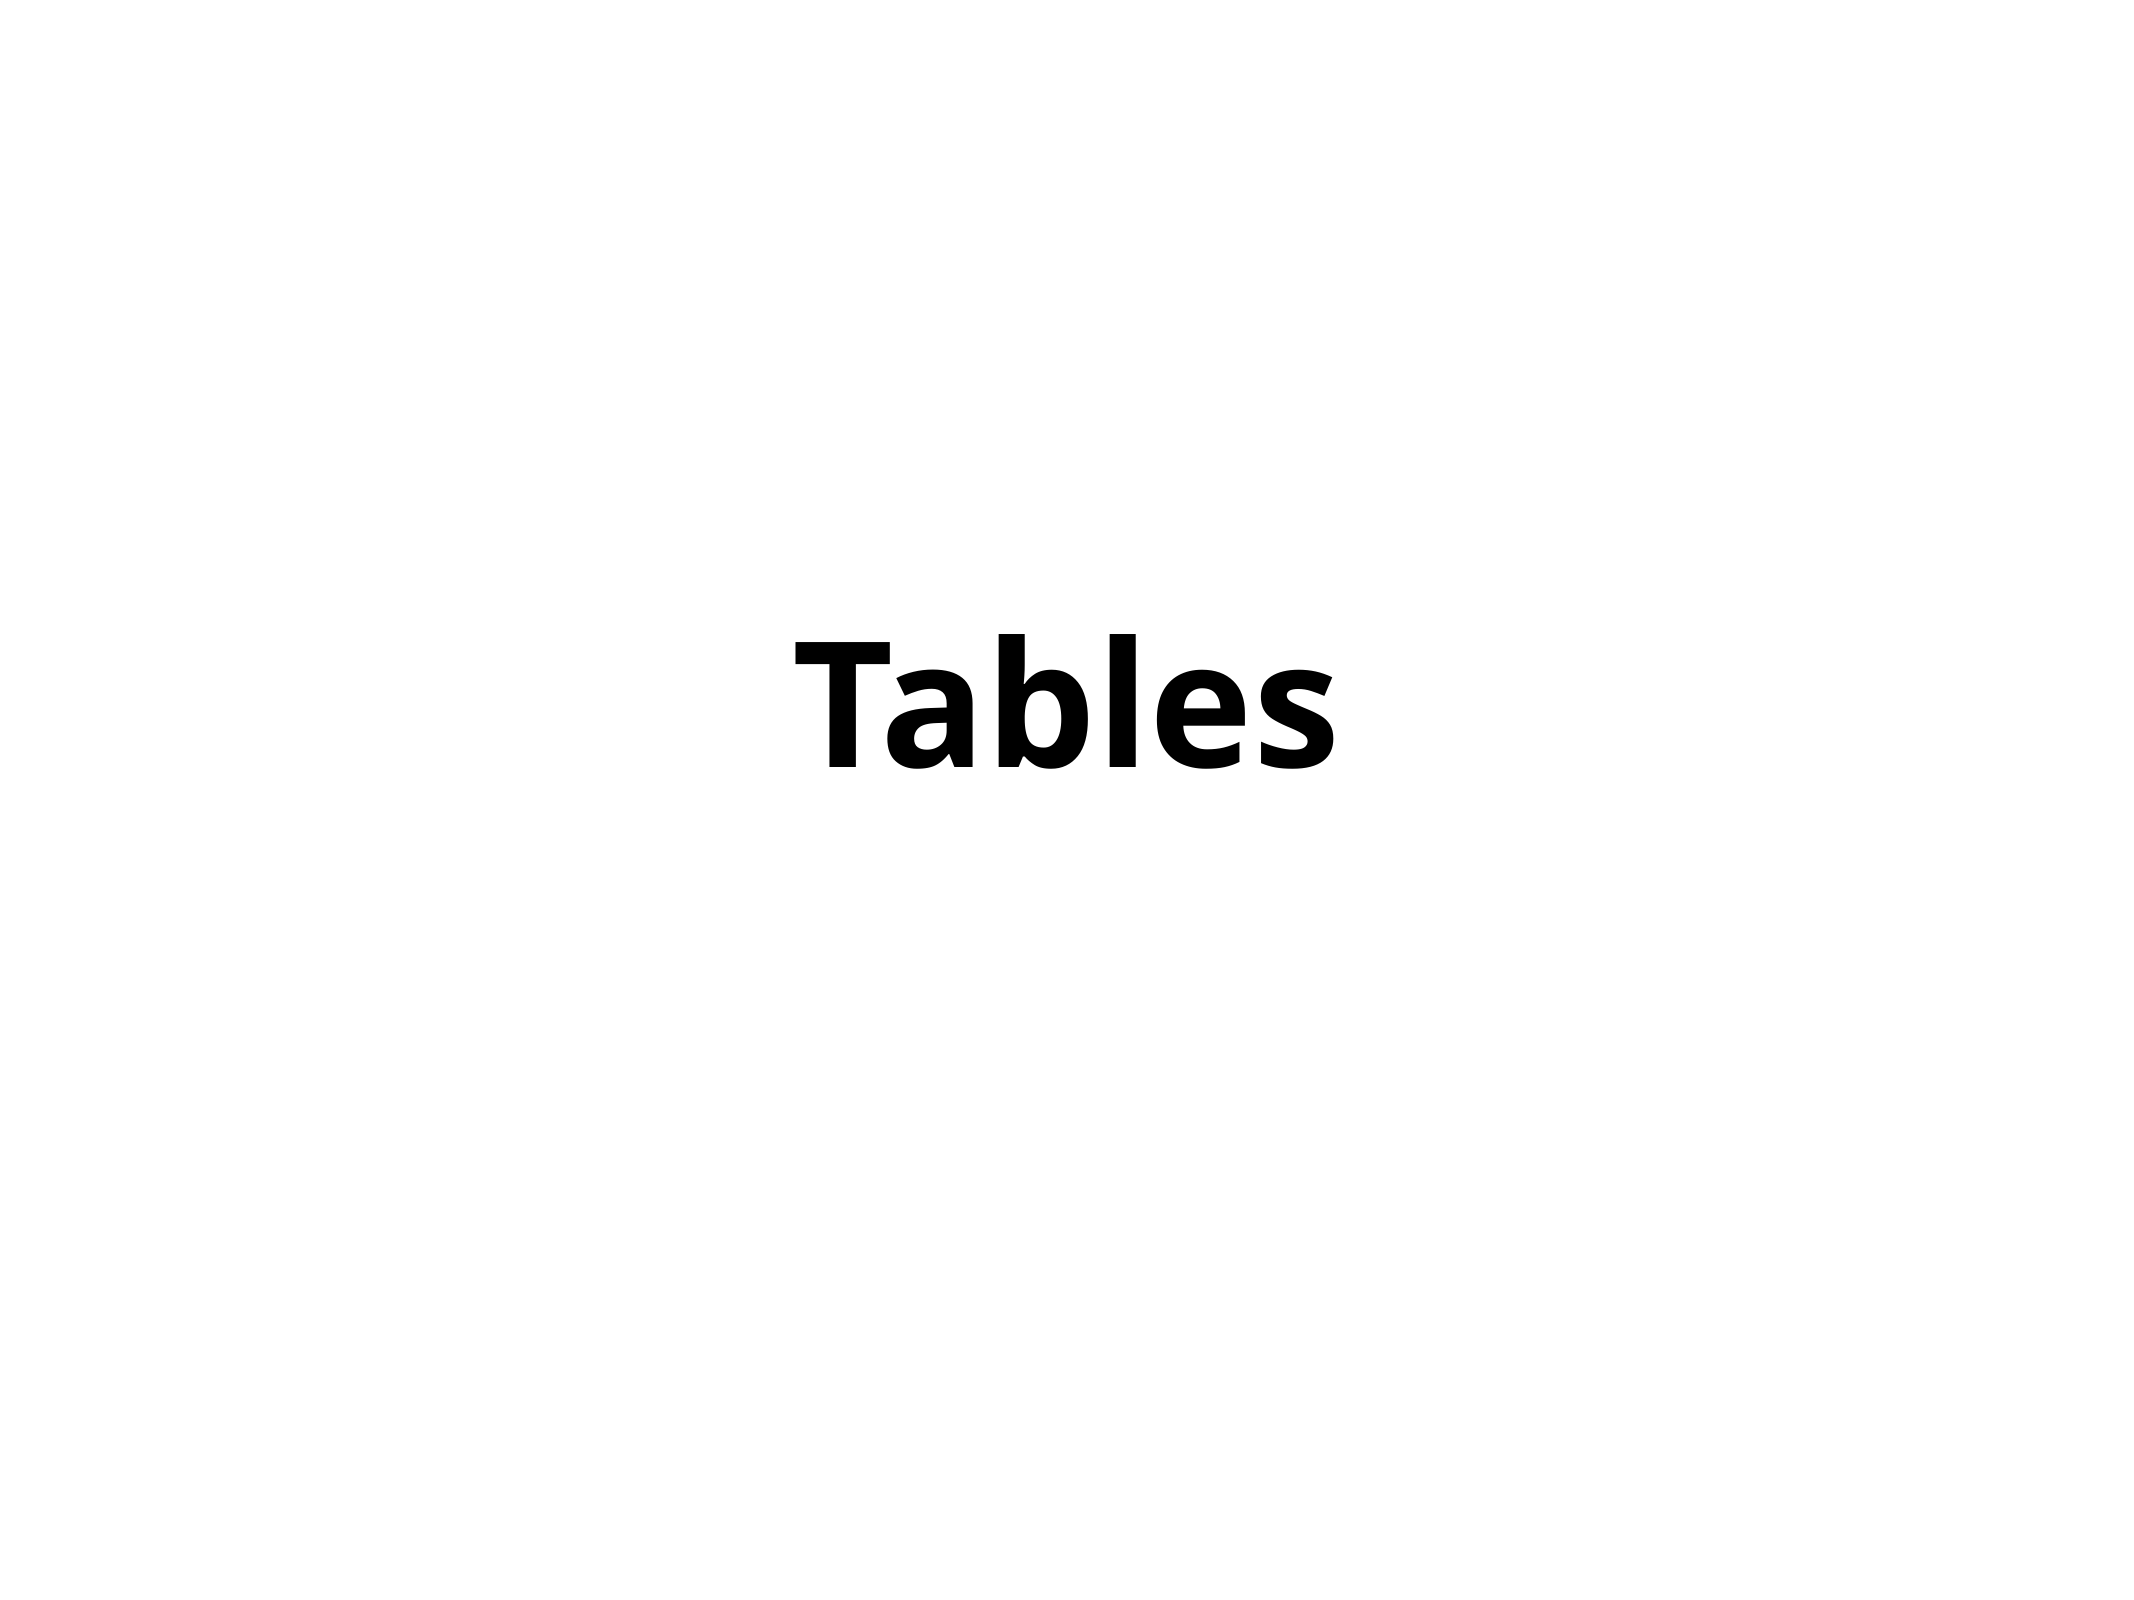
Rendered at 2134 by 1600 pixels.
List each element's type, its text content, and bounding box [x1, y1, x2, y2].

title Tables [207, 268, 1926, 811]
